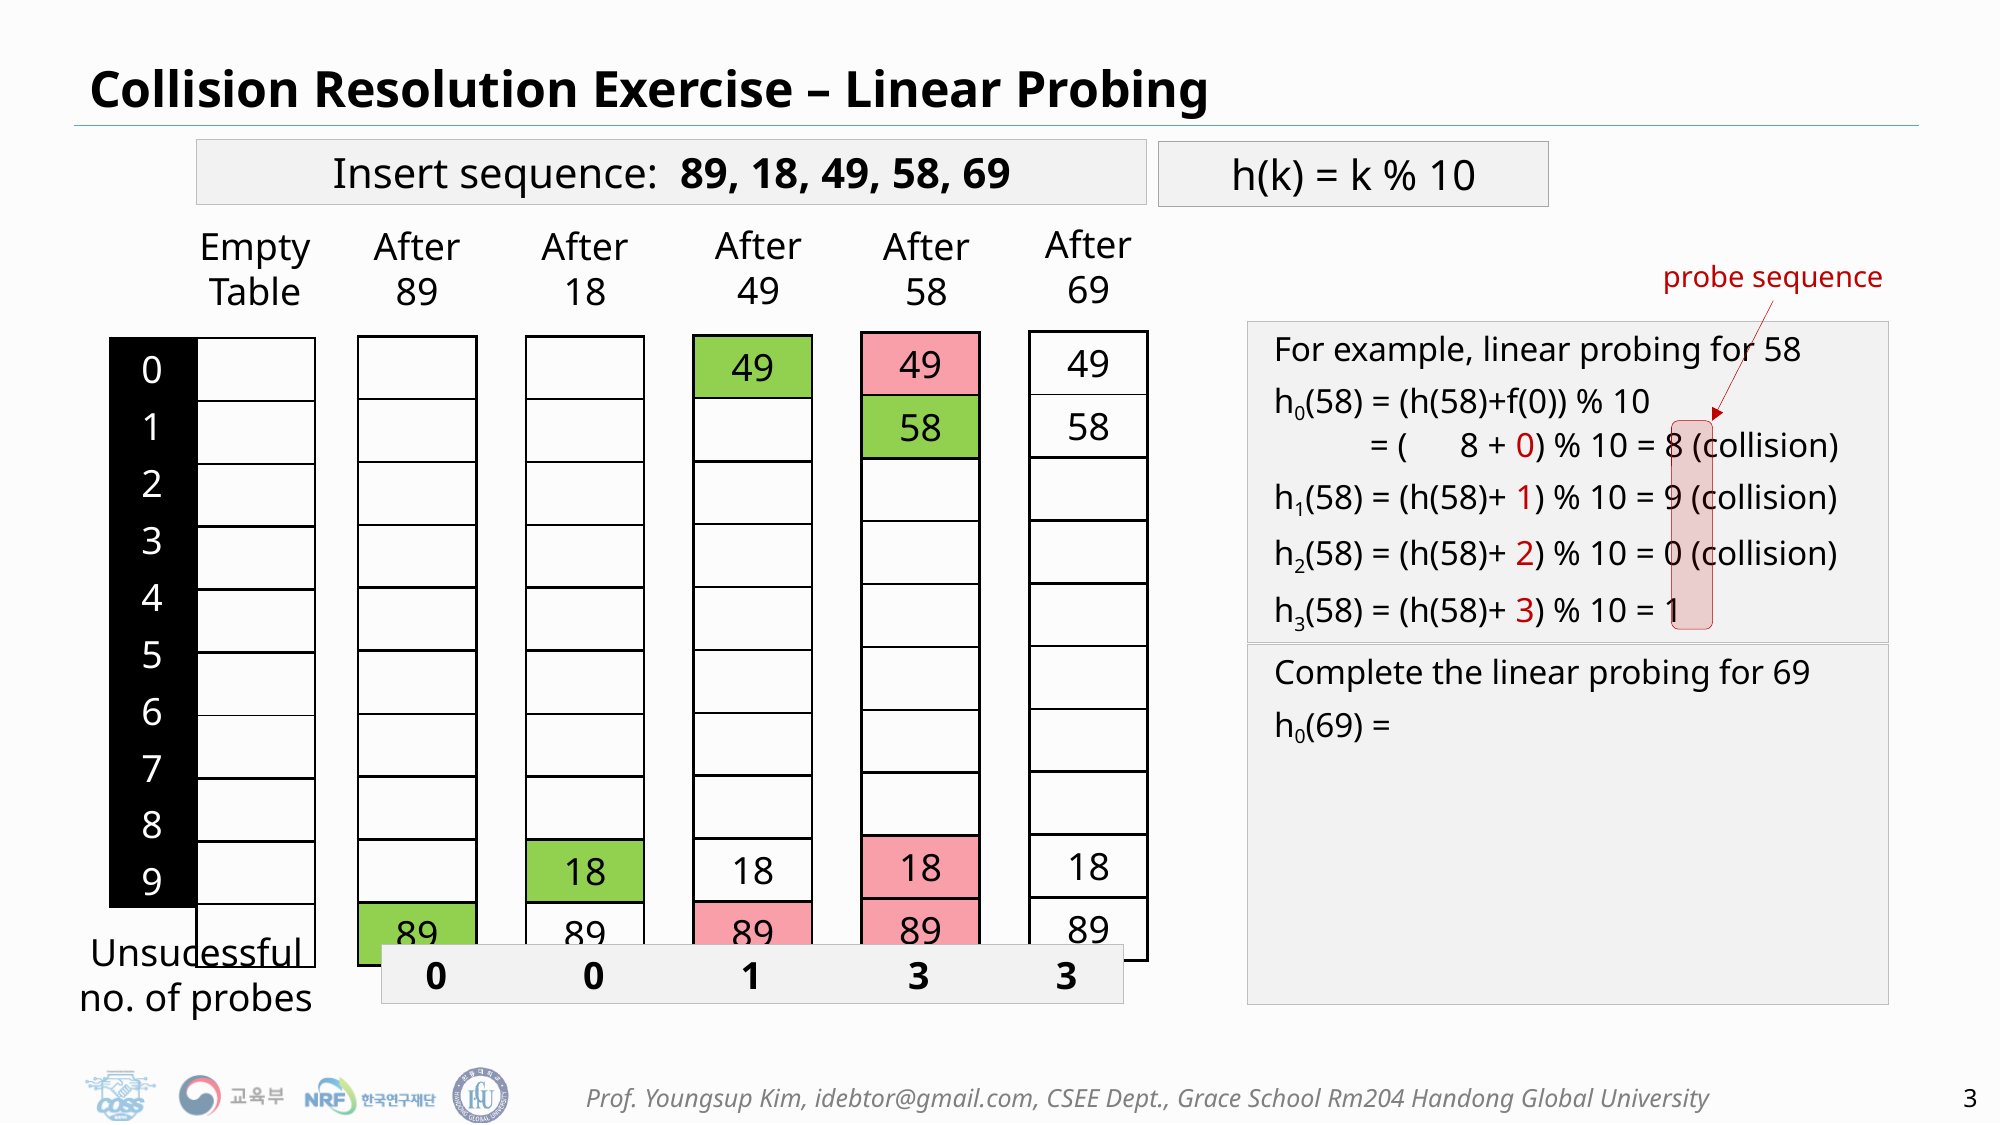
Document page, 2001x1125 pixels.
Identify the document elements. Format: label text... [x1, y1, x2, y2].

table_cell 18 [695, 840, 811, 900]
table_cell 58 [1031, 395, 1146, 456]
table_cell [863, 460, 978, 520]
table_cell [695, 714, 811, 774]
table_cell [359, 715, 475, 775]
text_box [1649, 250, 1898, 630]
table_cell [359, 589, 475, 649]
table_cell [359, 778, 475, 838]
table_header [359, 338, 475, 398]
table_cell [527, 400, 643, 461]
text_box After 58 [867, 215, 985, 320]
table_cell [863, 522, 978, 583]
table_header [198, 339, 314, 400]
table_cell 89 [1031, 899, 1146, 959]
table_header 0 [112, 339, 192, 394]
table_cell 1 [112, 396, 192, 450]
table_cell 89 [863, 900, 978, 944]
table_cell 5 [112, 624, 192, 678]
table_cell [527, 715, 643, 775]
text_box For example, linear probing for 58 h0(58) = (h(58)+f(0)) % 10 = ( 8 + 0) % 10 = 8 (collision) h1(58) = (h(58)+ 1) % 10 = 9 (collision) h2(58) = (h(58)+ 2) % 10 = 0 (collision) h3(58) = (h(58)+ 3) % 10 = 1 [1247, 321, 1889, 643]
table_cell [527, 463, 643, 524]
table_header 49 [695, 337, 811, 397]
text_box h(k) = k % 10 [1158, 141, 1549, 207]
table_cell [359, 400, 475, 461]
table_cell 18 [527, 841, 643, 901]
text_box Unsucessful no. of probes [54, 921, 328, 1027]
table_cell [863, 585, 978, 646]
table_cell [359, 652, 475, 713]
table_cell [198, 402, 314, 463]
table_cell [695, 588, 811, 649]
text_box After 89 [358, 215, 476, 320]
table_cell 89 [359, 904, 475, 964]
table_cell 4 [112, 567, 192, 621]
table_cell 9 [112, 851, 192, 905]
table_cell 6 [112, 680, 192, 735]
table_cell [198, 905, 314, 921]
table_cell [198, 716, 314, 777]
slide_number 3 [1816, 1069, 1993, 1125]
table_cell [198, 465, 314, 525]
table_cell 89 [695, 903, 811, 944]
table_cell [695, 651, 811, 712]
table_header 49 [1031, 333, 1146, 394]
table_cell [198, 780, 314, 840]
table_cell [198, 654, 314, 715]
table_cell 2 [112, 453, 192, 507]
table_cell [1031, 459, 1146, 519]
table_cell 18 [863, 837, 978, 897]
table_header [527, 338, 643, 398]
table_cell [1031, 647, 1146, 708]
table_cell [1031, 773, 1146, 833]
table_cell [695, 399, 811, 460]
table_cell [1031, 710, 1146, 770]
table_cell [359, 463, 475, 524]
text_box Empty Table [184, 215, 326, 320]
table_cell [527, 652, 643, 713]
table_cell [527, 589, 643, 649]
text_box Insert sequence: 89, 18, 49, 58, 69 [196, 139, 1147, 205]
table_cell 8 [112, 794, 192, 849]
text_box After 49 [700, 214, 818, 320]
table_cell [198, 591, 314, 651]
table_cell [863, 648, 978, 709]
title Collision Resolution Exercise – Linear Probing [74, 50, 1920, 126]
table_cell [1031, 585, 1146, 645]
table_cell [863, 711, 978, 771]
text_box Complete the linear probing for 69 h0(69) = [1247, 644, 1889, 1005]
table_cell [695, 525, 811, 586]
table_cell [527, 778, 643, 838]
text_box After 69 [1030, 213, 1147, 319]
table_cell [198, 843, 314, 903]
table_cell [695, 463, 811, 523]
table_cell [359, 526, 475, 586]
table_cell 18 [1031, 836, 1146, 896]
table_cell [695, 777, 811, 837]
table_cell [359, 841, 475, 901]
picture [74, 256, 1677, 1121]
text_box After 18 [526, 216, 644, 321]
table_cell 89 [527, 904, 643, 944]
table_header 49 [863, 334, 978, 394]
table_cell [1031, 522, 1146, 582]
text_box 0 0 1 3 3 [381, 944, 1124, 1004]
table_cell [527, 526, 643, 586]
table_cell [198, 528, 314, 588]
table_cell 7 [112, 738, 192, 792]
table_cell 58 [863, 396, 978, 457]
table_cell [863, 774, 978, 834]
table_cell 3 [112, 510, 192, 564]
